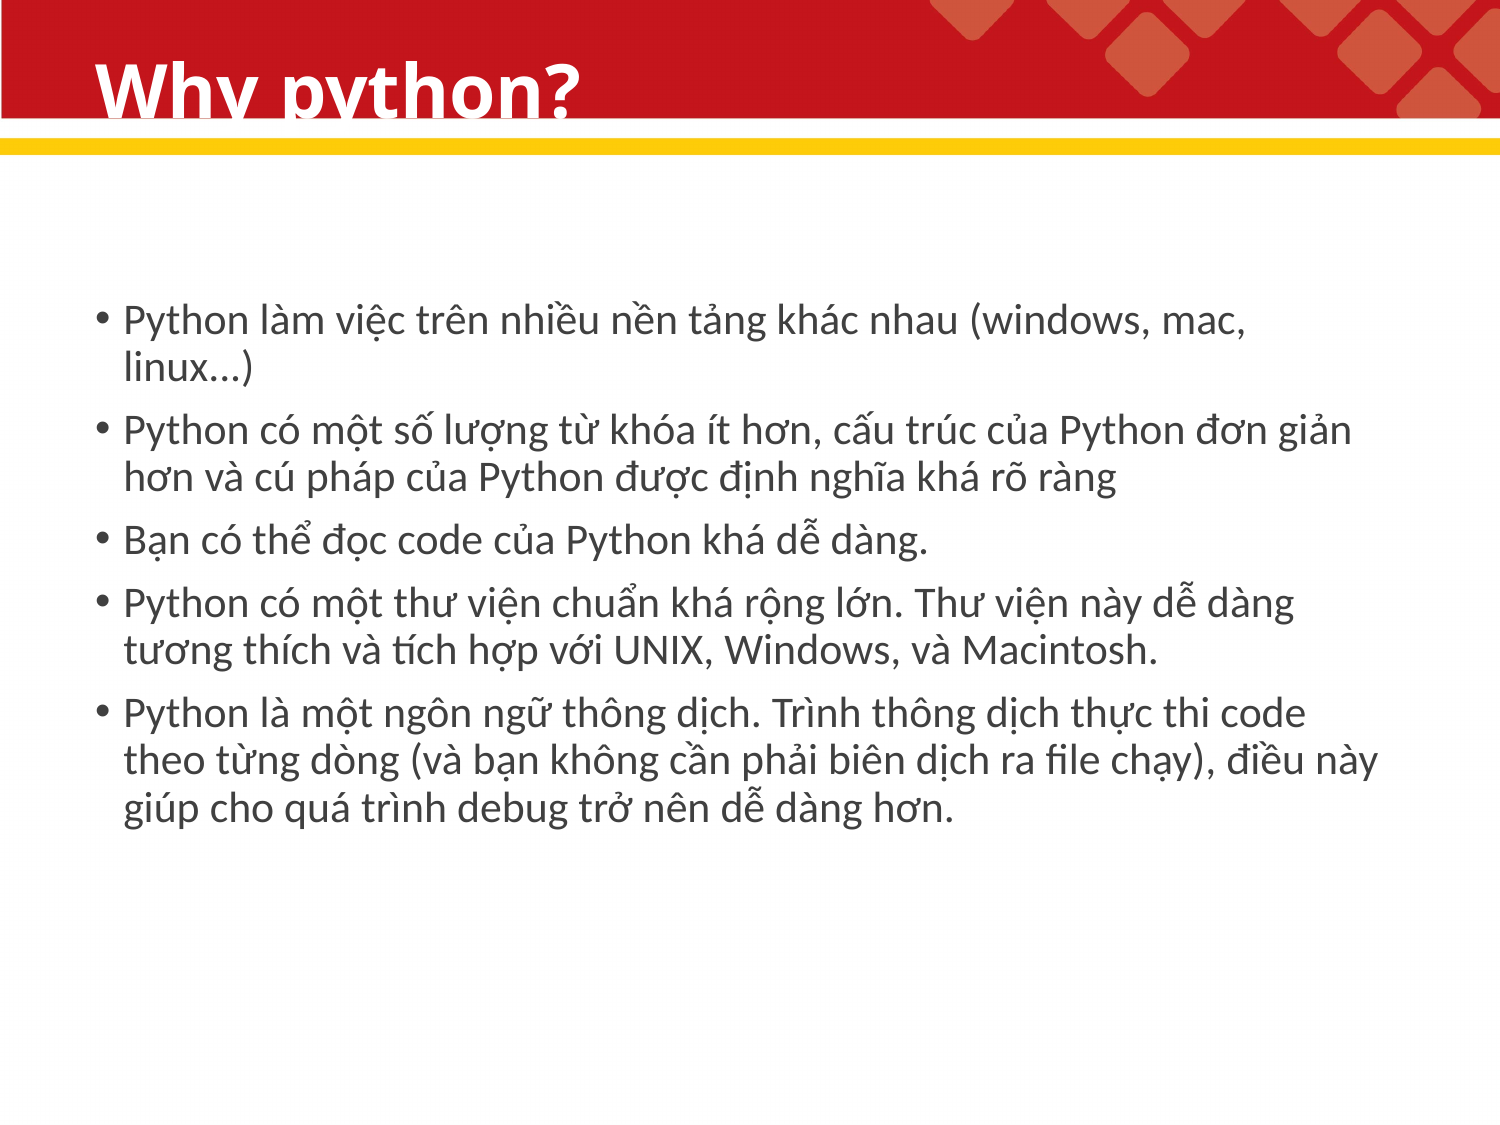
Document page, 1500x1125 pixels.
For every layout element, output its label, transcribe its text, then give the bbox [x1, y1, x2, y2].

list Python làm việc trên nhiều nền tảng khác nhau (windows, mac, linux...) Python có một số lượng từ khóa ít hơn, cấu trúc của Python đơn giản hơn và cú pháp của Python được định nghĩa khá rõ ràng Bạn có thể đọc code của Python khá dễ dàng. Python có một thư viện chuẩn khá rộng lớn. Thư viện này dễ dàng tương thích và tích hợp với UNIX, Windows, và Macintosh. Python là một ngôn ngữ thông dịch. Trình thông dịch thực thi code theo từng dòng (và bạn không cần phải biên dịch ra file chạy), điều này giúp cho quá trình debug trở nên dễ dàng hơn. [80, 220, 1397, 1025]
picture [0, 0, 1500, 1125]
title Why python? [80, 0, 1397, 204]
